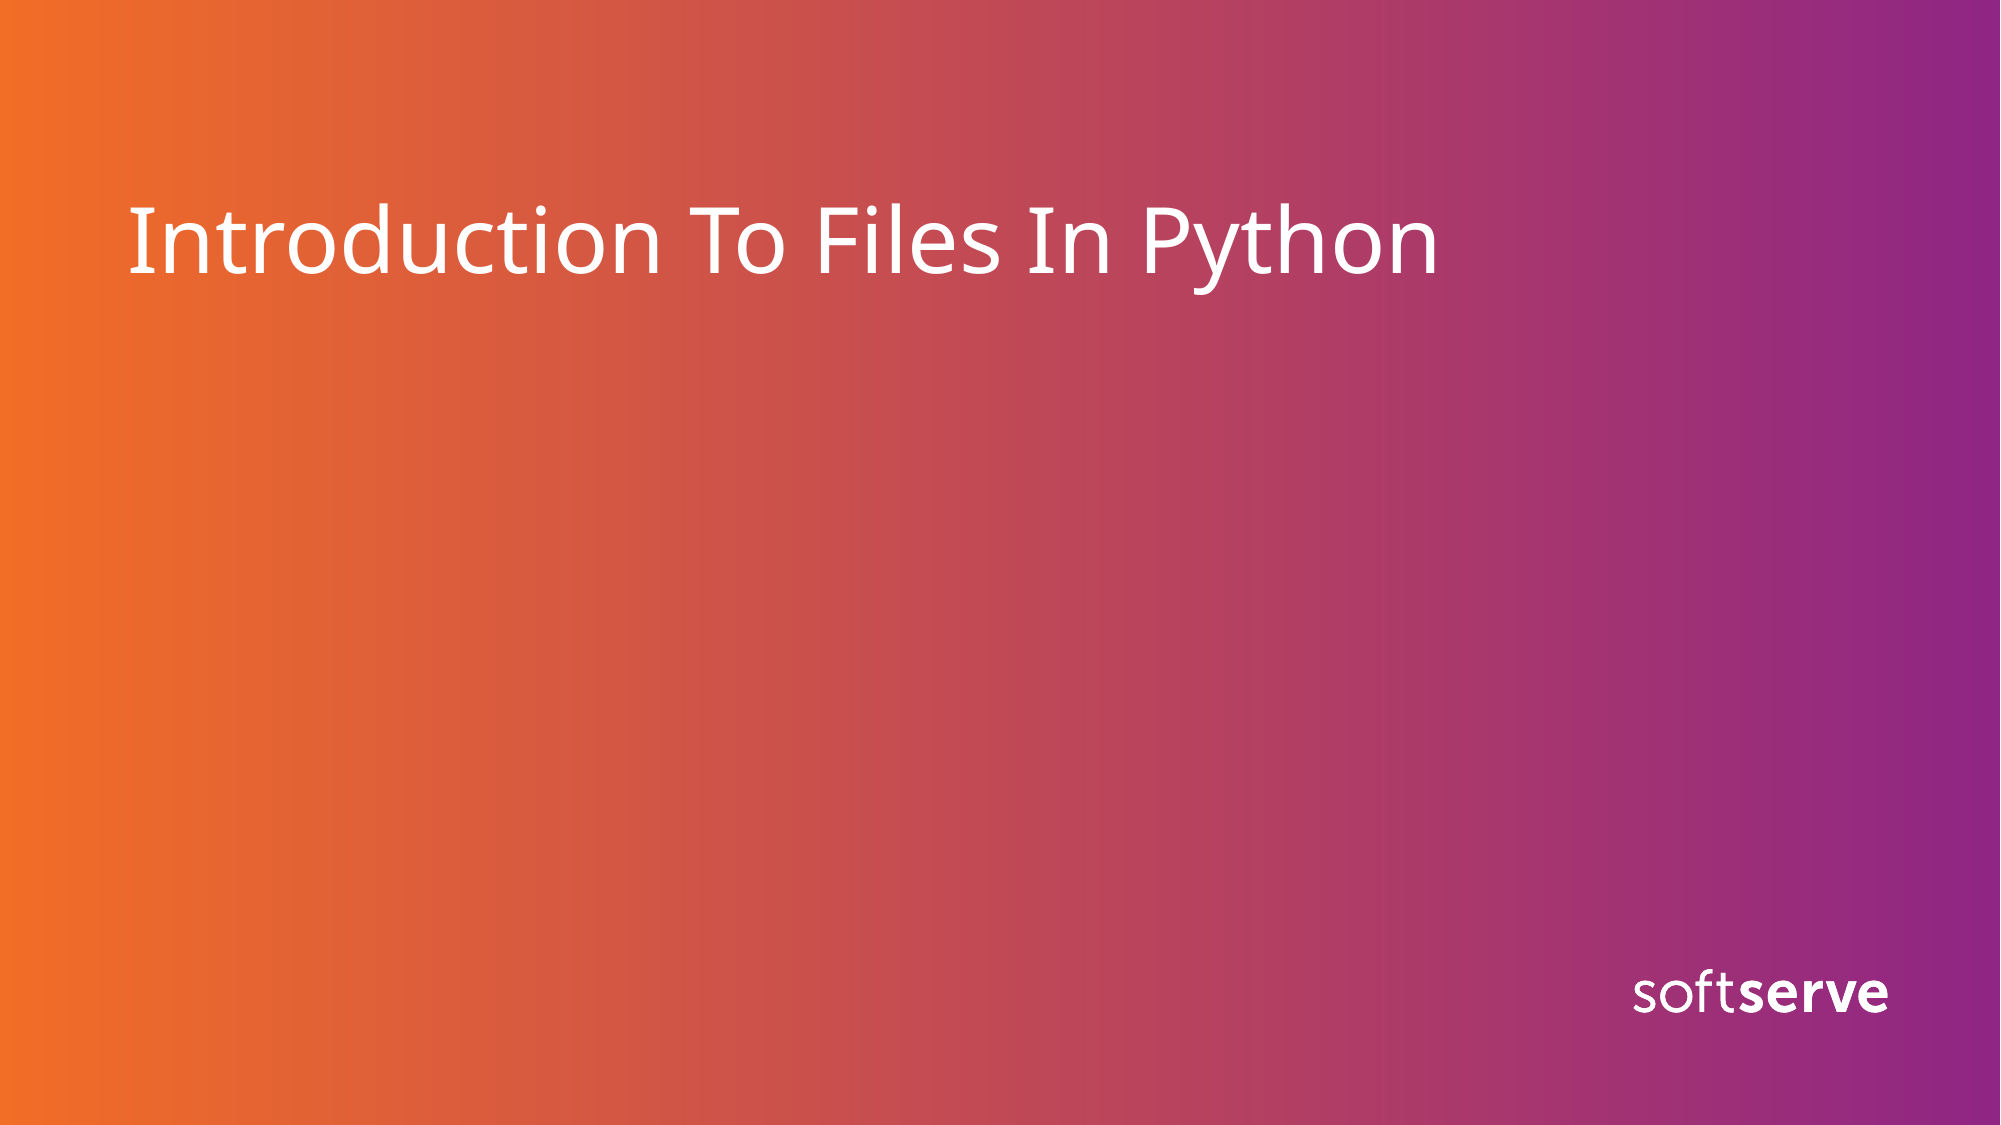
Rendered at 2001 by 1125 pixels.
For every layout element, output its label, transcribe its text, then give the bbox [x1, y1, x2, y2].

title Introduction To Files In Python [112, 112, 1888, 900]
